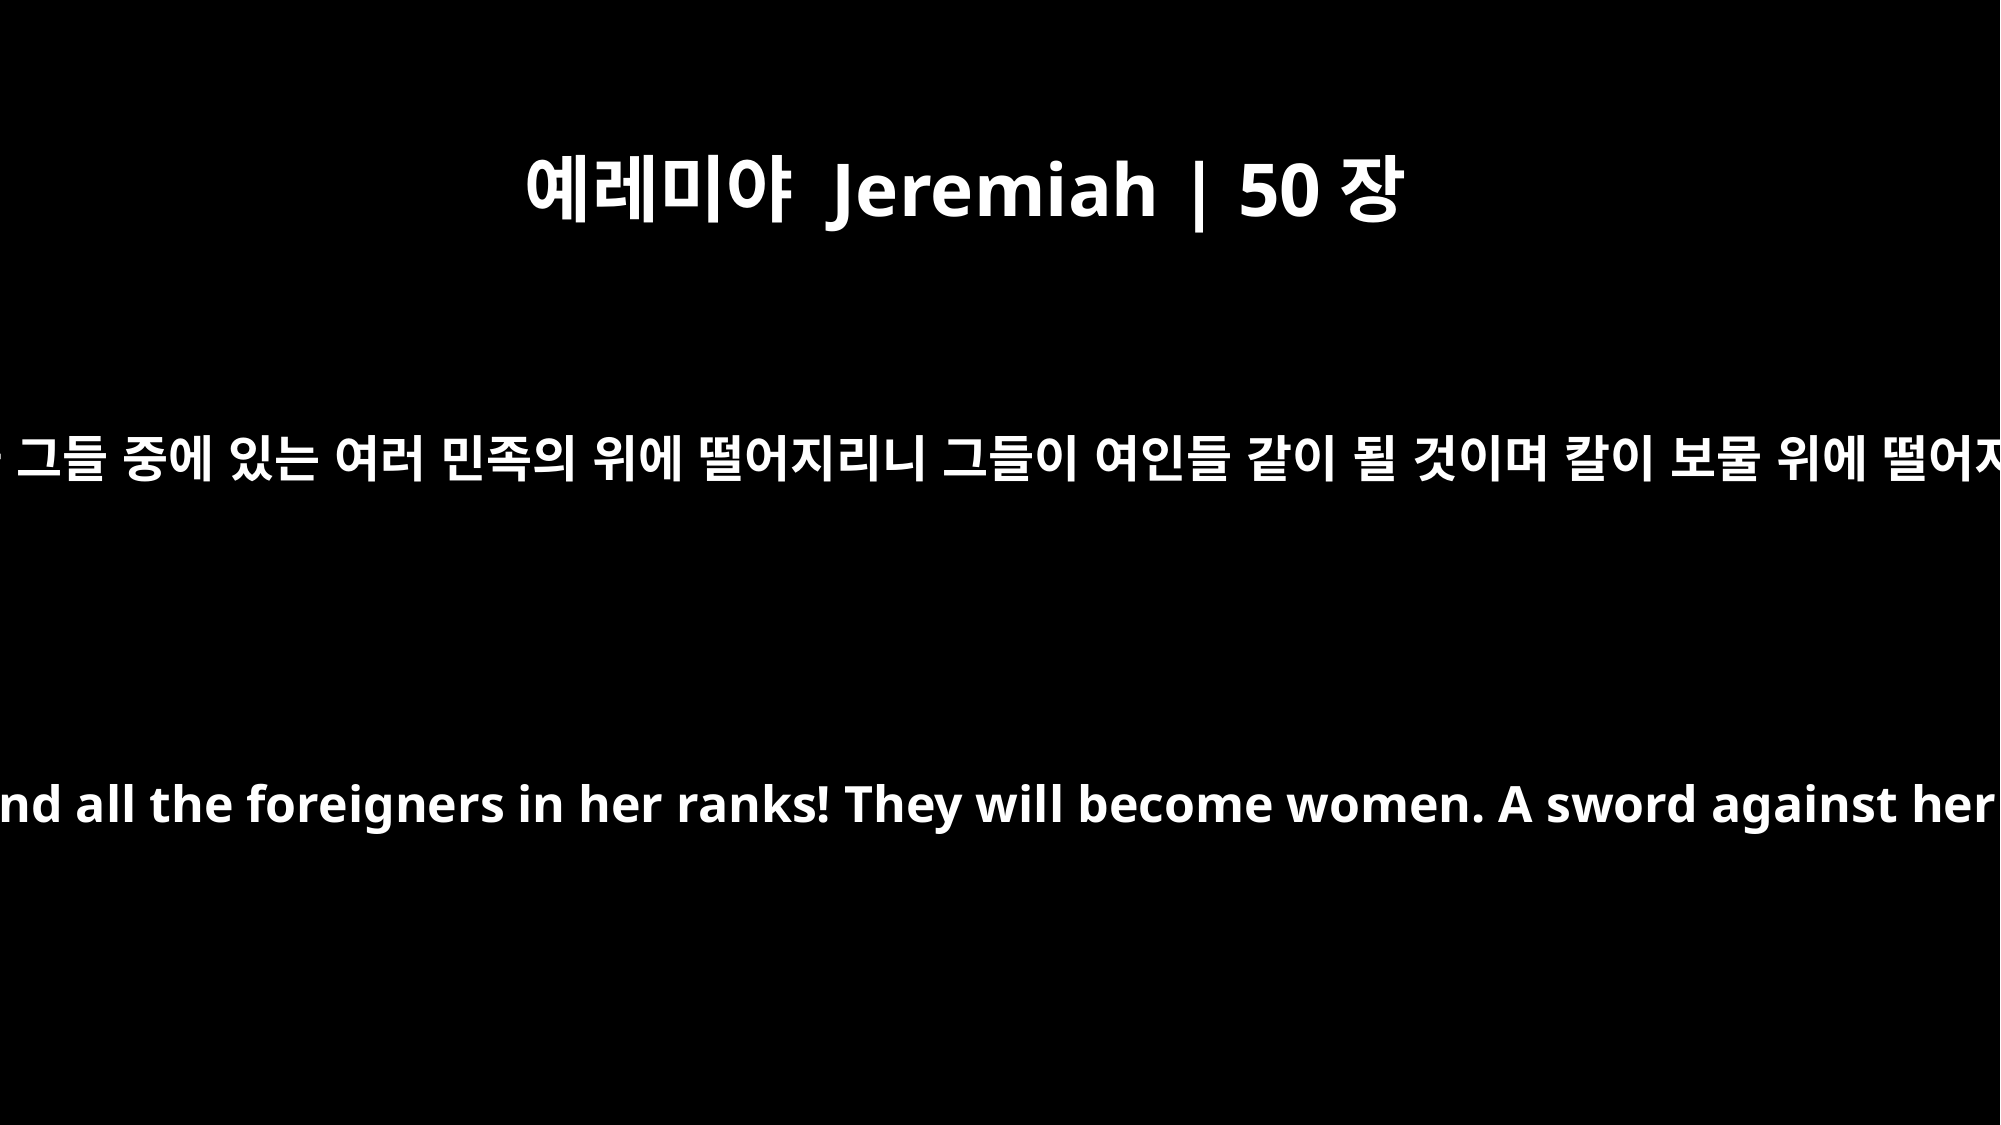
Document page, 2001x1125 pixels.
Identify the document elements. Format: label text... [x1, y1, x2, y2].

text_box 예레미야 Jeremiah | 50장 [510, 136, 1422, 239]
text_box 37 칼이 그들의 말들과 병거들과 그들 중에 있는 여러 민족의 위에 떨어지리니 그들이 여인들 같이 될 것이며 칼이 보물 위에 떨어지리니 그것이 약탈되리라 [0, 359, 2000, 495]
text_box A sword against her horses and chariots and all the foreigners in her ranks! They will become women. A sword against her treasures! They will be plundered. [0, 764, 2000, 840]
